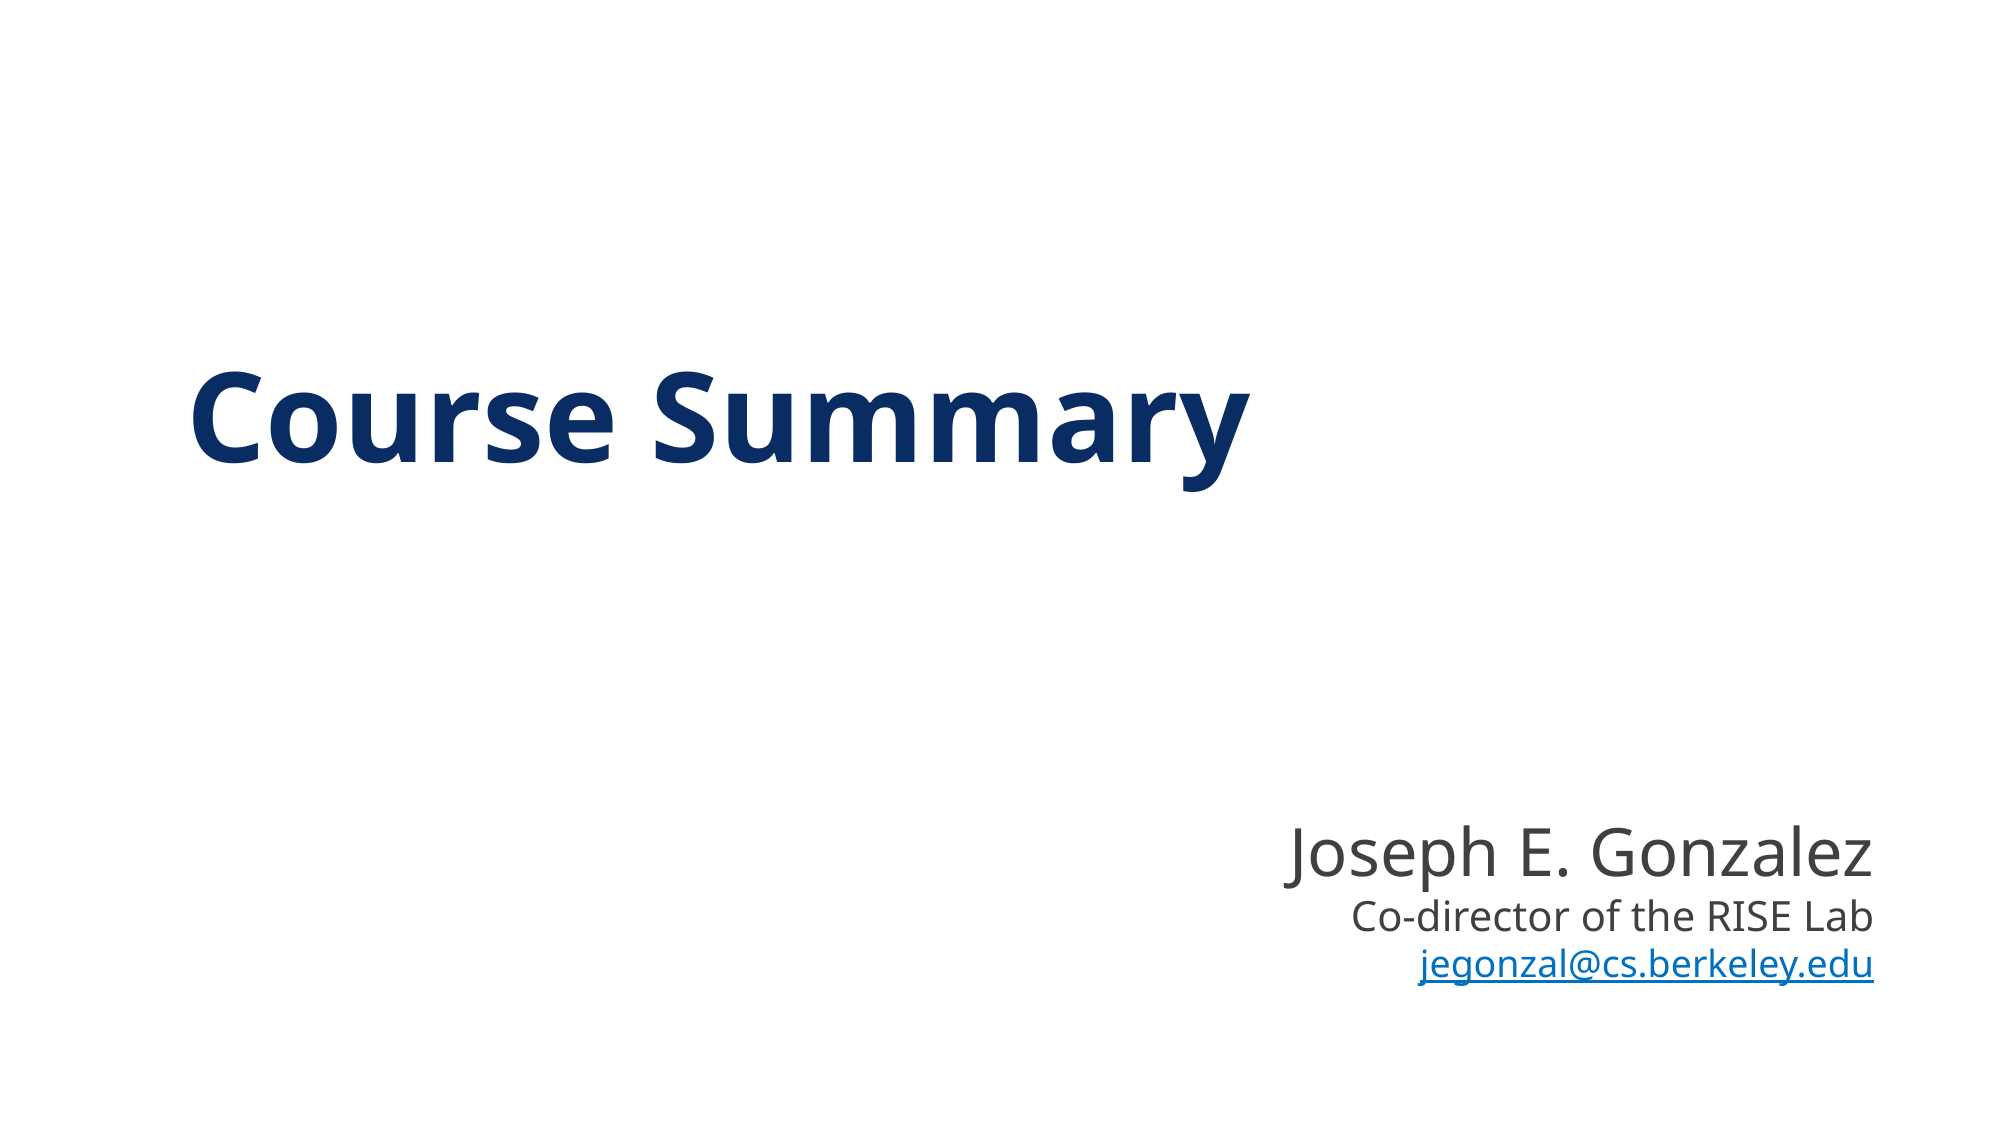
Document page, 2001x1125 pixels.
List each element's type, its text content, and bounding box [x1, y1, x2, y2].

text_box Joseph E. Gonzalez Co-director of the RISE Lab jegonzal@cs.berkeley.edu [741, 794, 1890, 1004]
text_box Course Summary [171, 329, 1267, 495]
